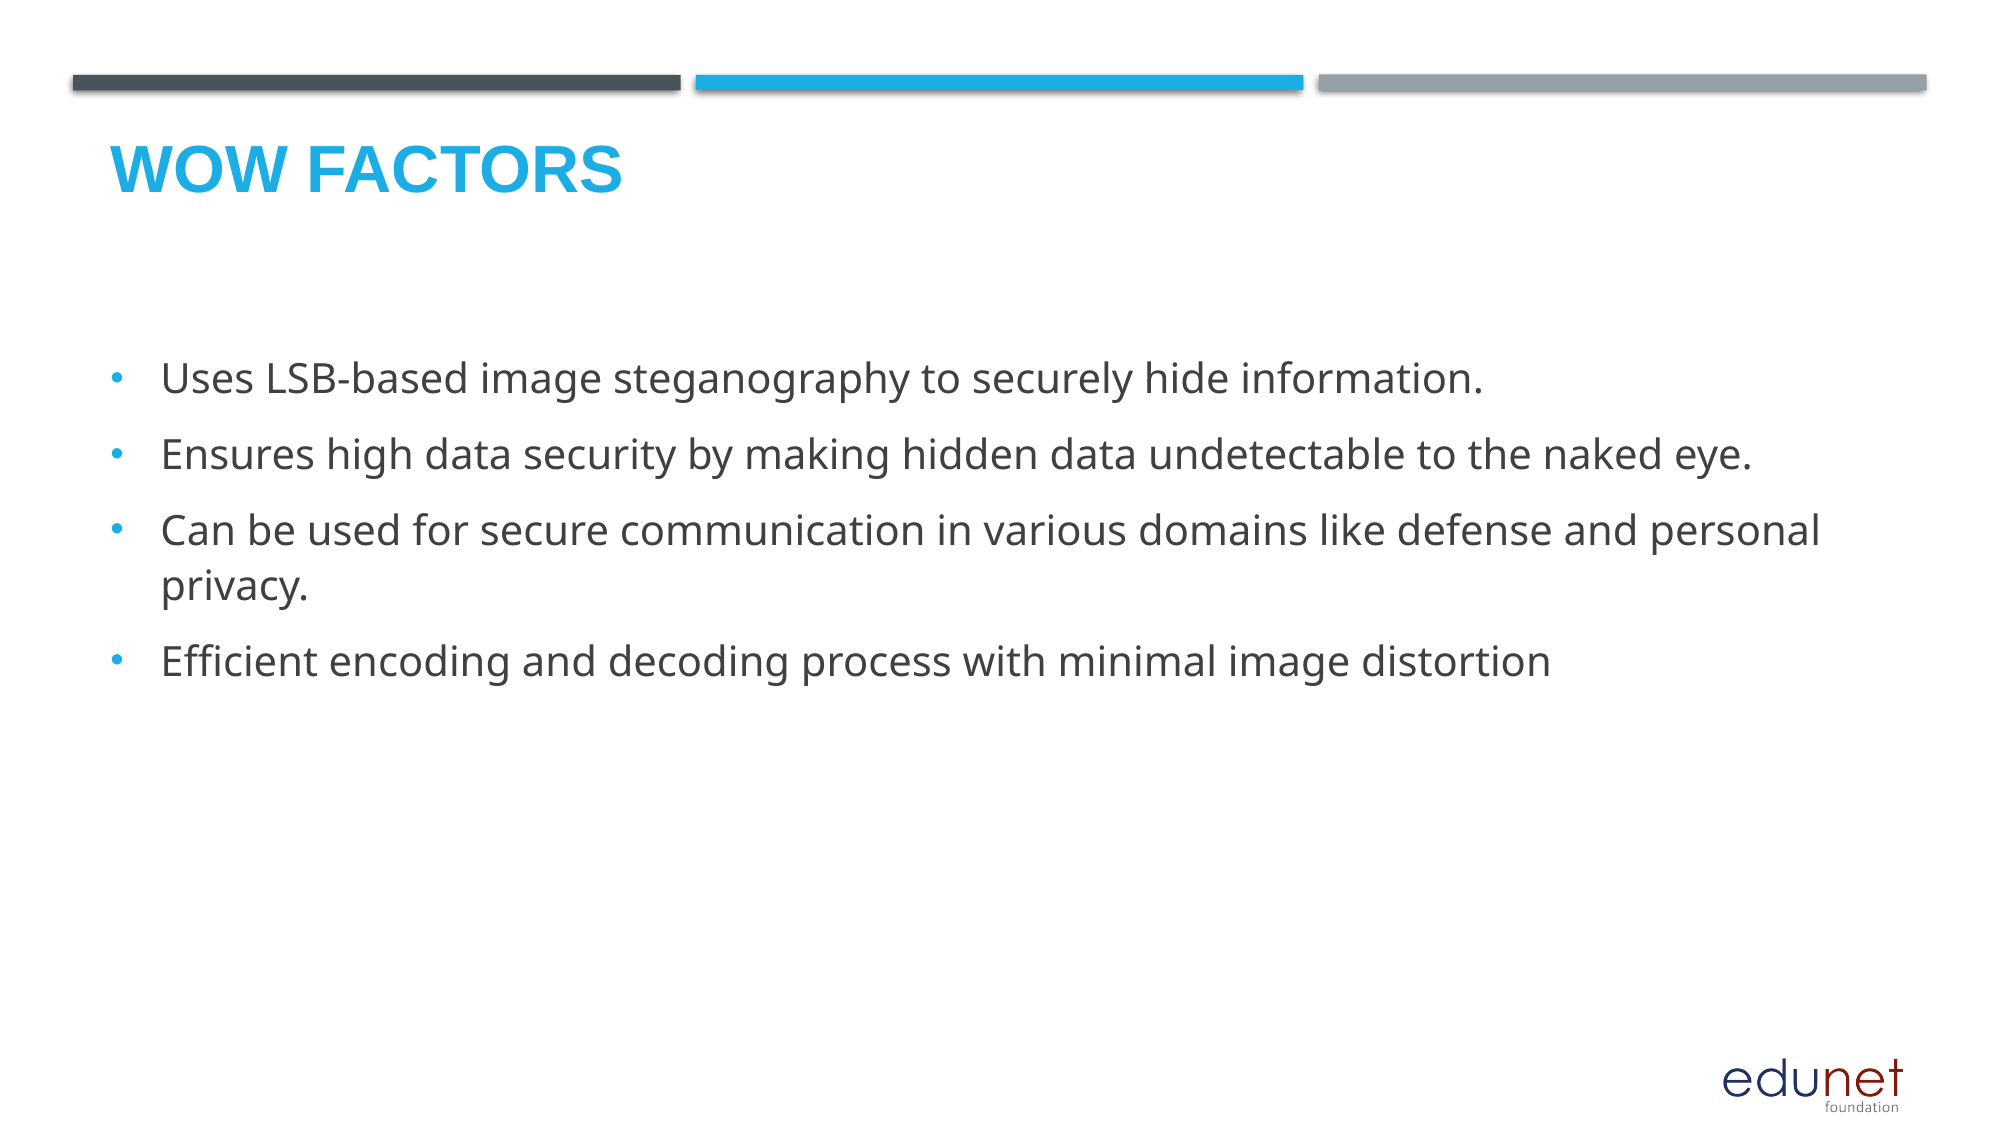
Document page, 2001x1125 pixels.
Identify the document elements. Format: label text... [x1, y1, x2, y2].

picture [1719, 1056, 1905, 1116]
title Wow factors [95, 126, 1905, 214]
list Uses LSB-based image steganography to securely hide information. Ensures high data security by making hidden data undetectable to the naked eye. Can be used for secure communication in various domains like defense and personal privacy. Efficient encoding and decoding process with minimal image distortion [95, 231, 1905, 801]
